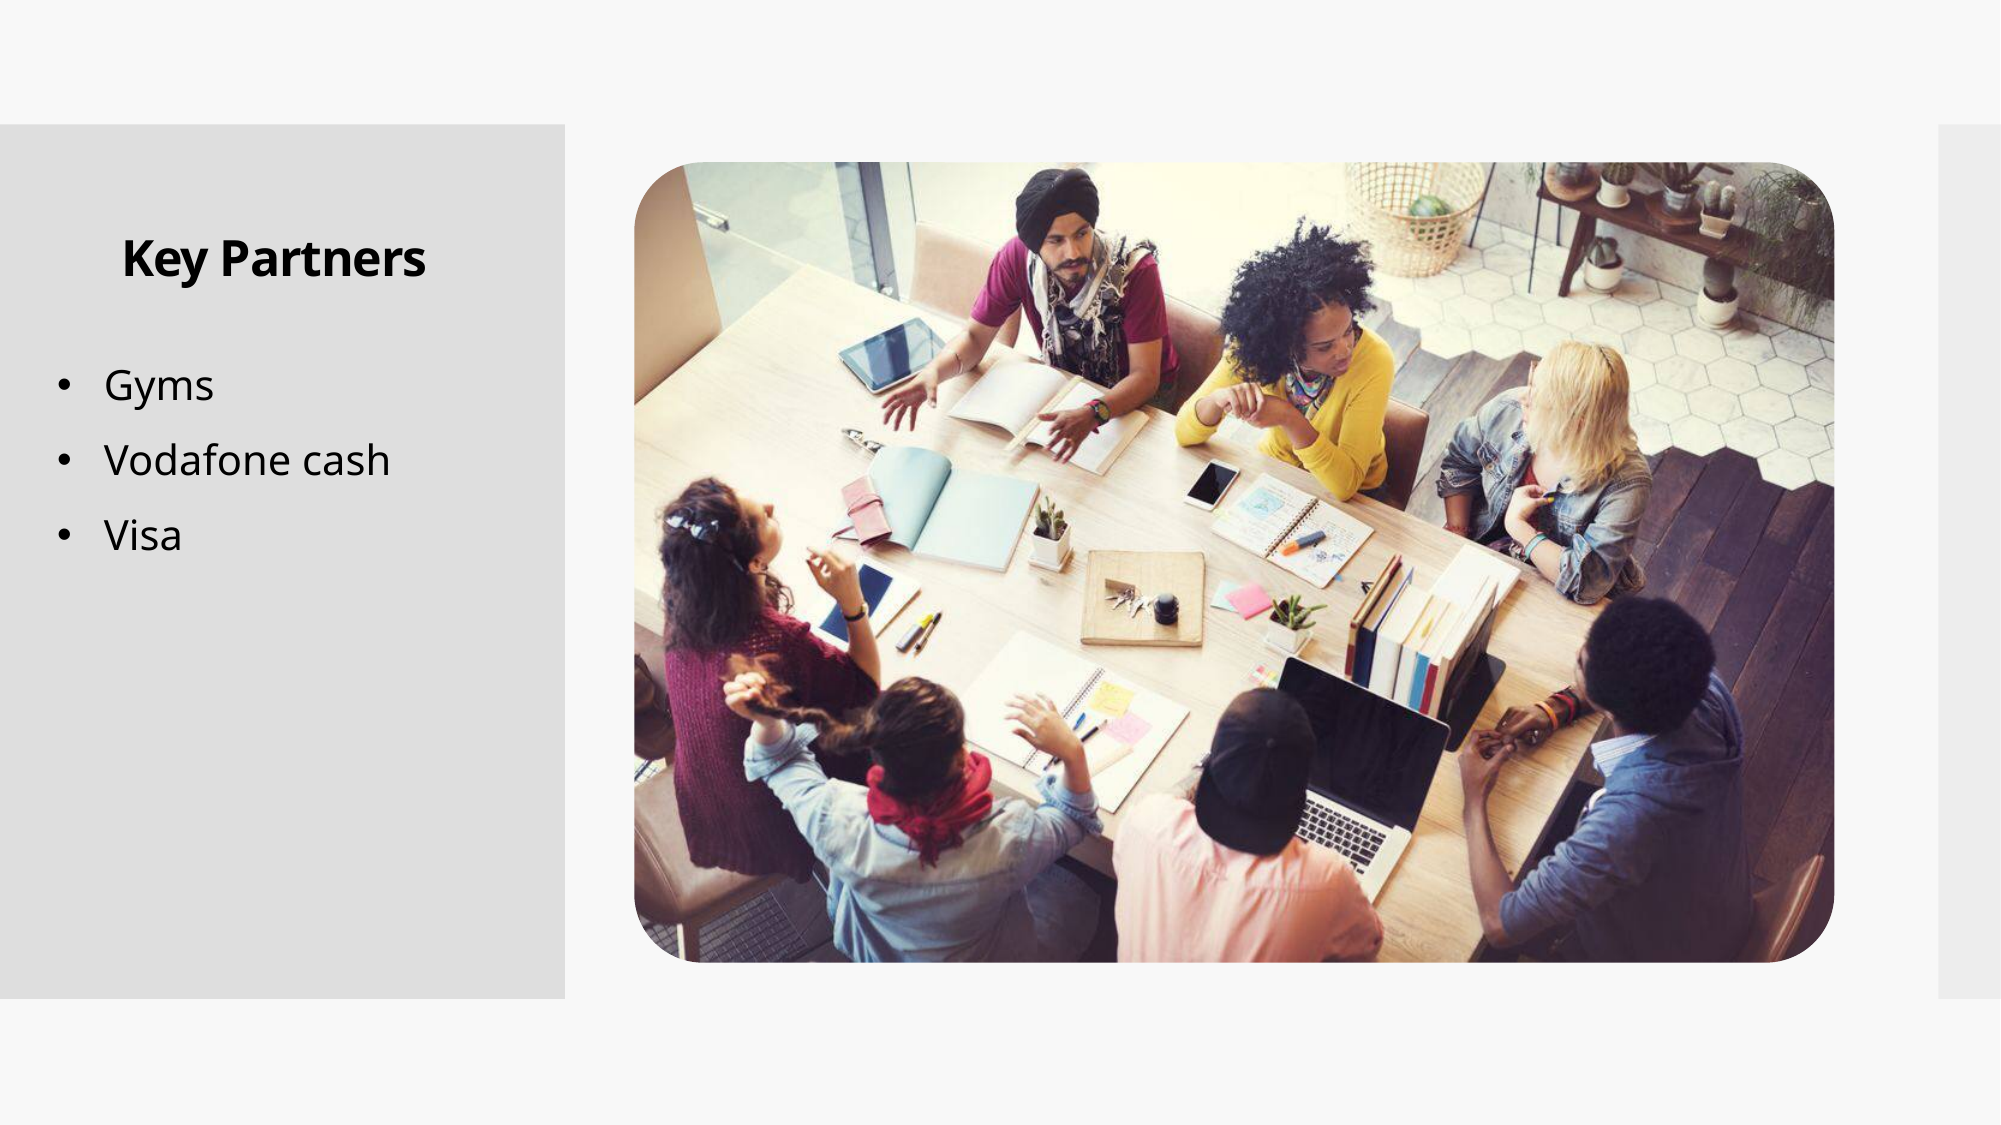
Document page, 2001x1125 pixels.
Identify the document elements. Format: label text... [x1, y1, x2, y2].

title Key Partners [41, 187, 507, 351]
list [634, 162, 1835, 963]
list Gyms Vodafone cash Visa [41, 351, 507, 955]
